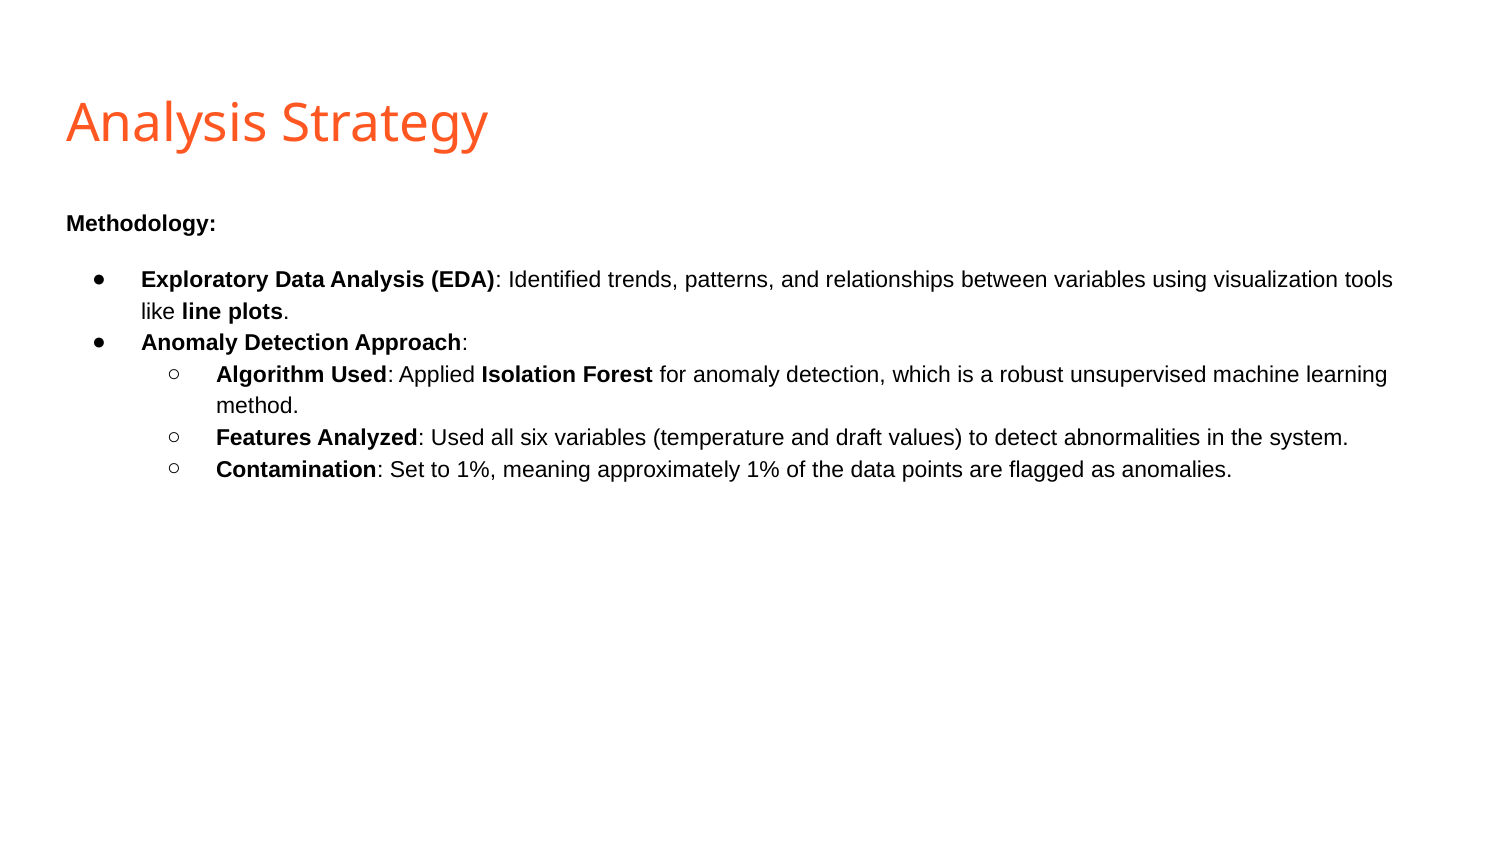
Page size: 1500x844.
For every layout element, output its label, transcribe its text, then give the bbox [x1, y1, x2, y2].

list Methodology: Exploratory Data Analysis (EDA): Identified trends, patterns, and relationships between variables using visualization tools like line plots. Anomaly Detection Approach: Algorithm Used: Applied Isolation Forest for anomaly detection, which is a robust unsupervised machine learning method. Features Analyzed: Used all six variables (temperature and draft values) to detect abnormalities in the system. Contamination: Set to 1%, meaning approximately 1% of the data points are flagged as anomalies. [51, 189, 1449, 750]
title Analysis Strategy [51, 72, 1449, 167]
